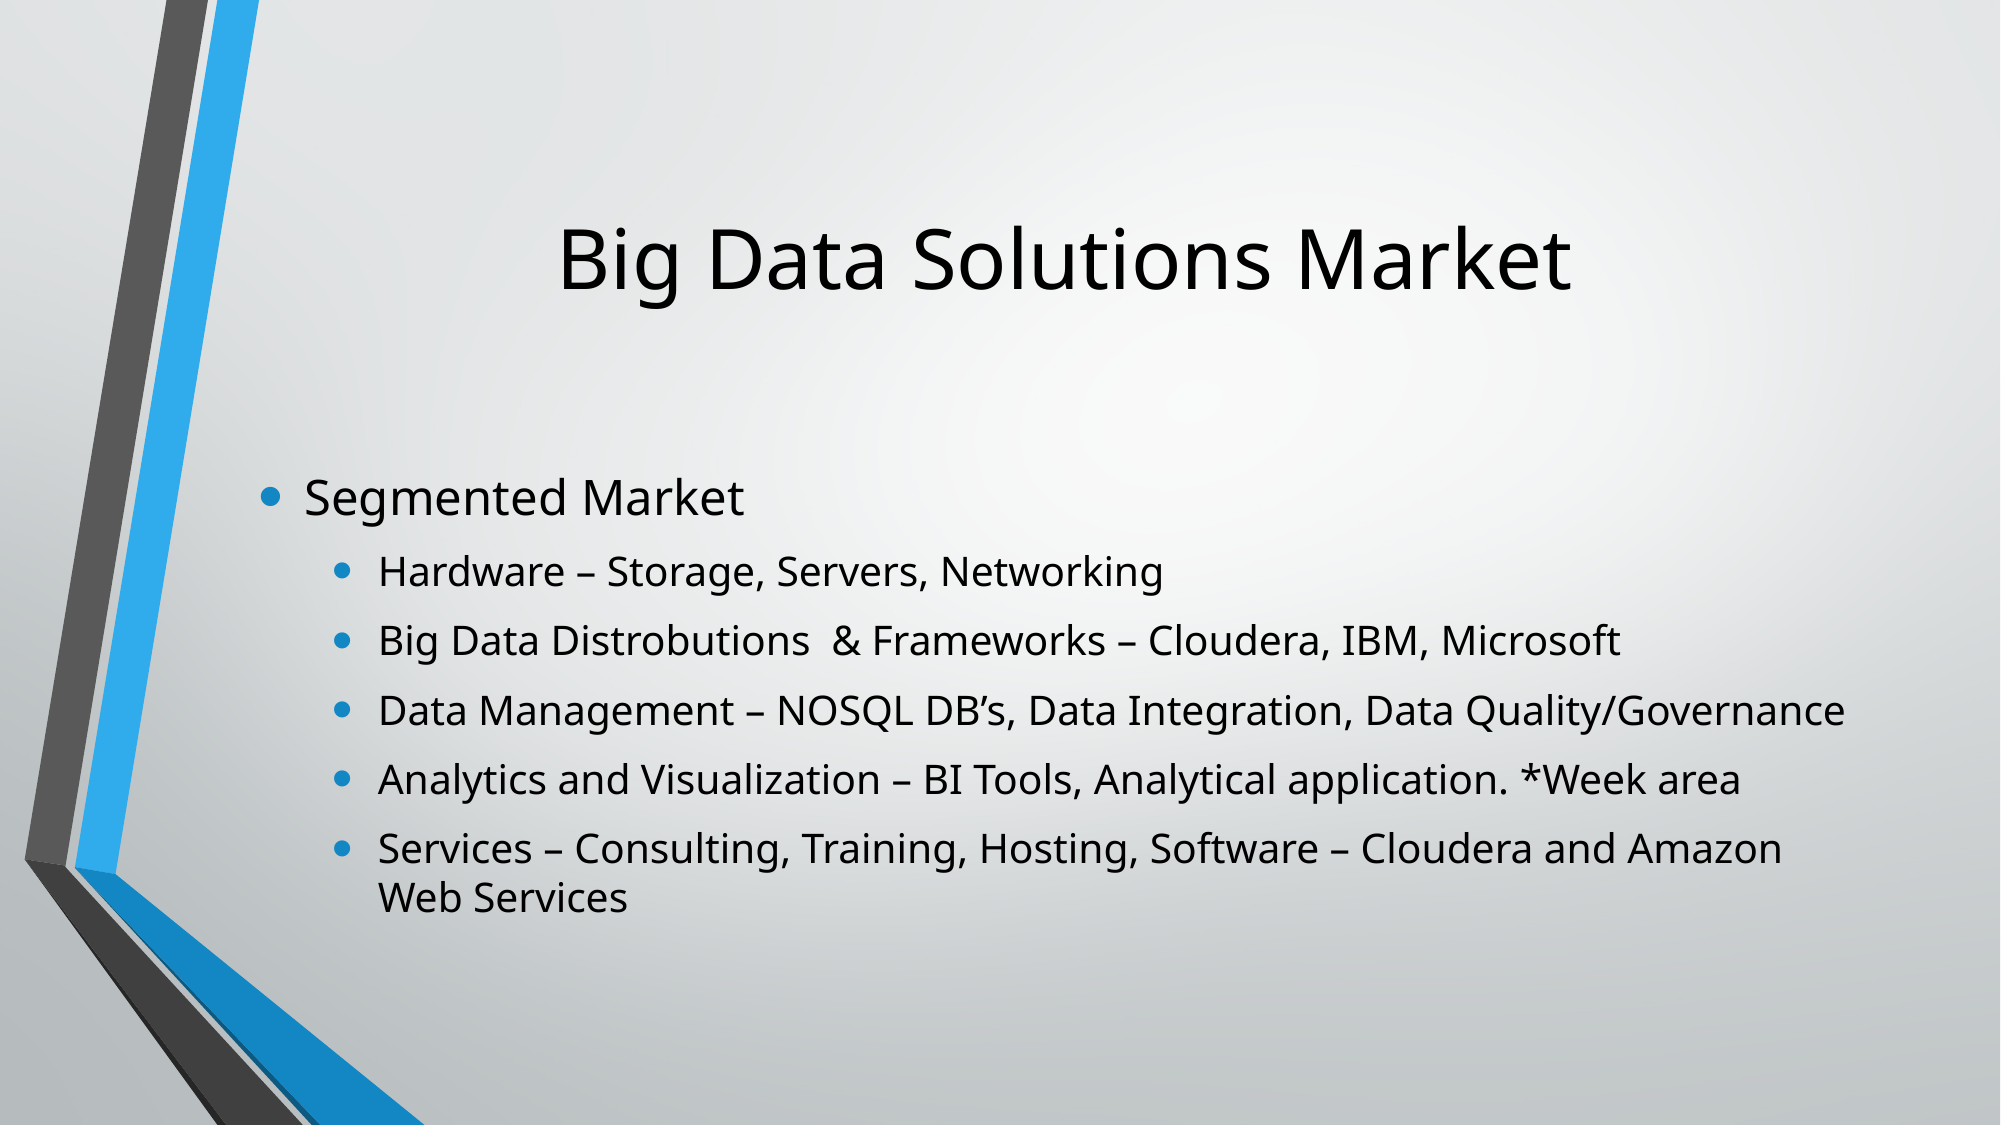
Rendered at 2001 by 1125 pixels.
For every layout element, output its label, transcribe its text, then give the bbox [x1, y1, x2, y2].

title Big Data Solutions Market [243, 112, 1887, 400]
list Segmented Market Hardware – Storage, Servers, Networking Big Data Distrobutions & Frameworks – Cloudera, IBM, Microsoft Data Management – NOSQL DB’s, Data Integration, Data Quality/Governance Analytics and Visualization – BI Tools, Analytical application. *Week area Services – Consulting, Training, Hosting, Software – Cloudera and Amazon Web Services [243, 437, 1887, 950]
